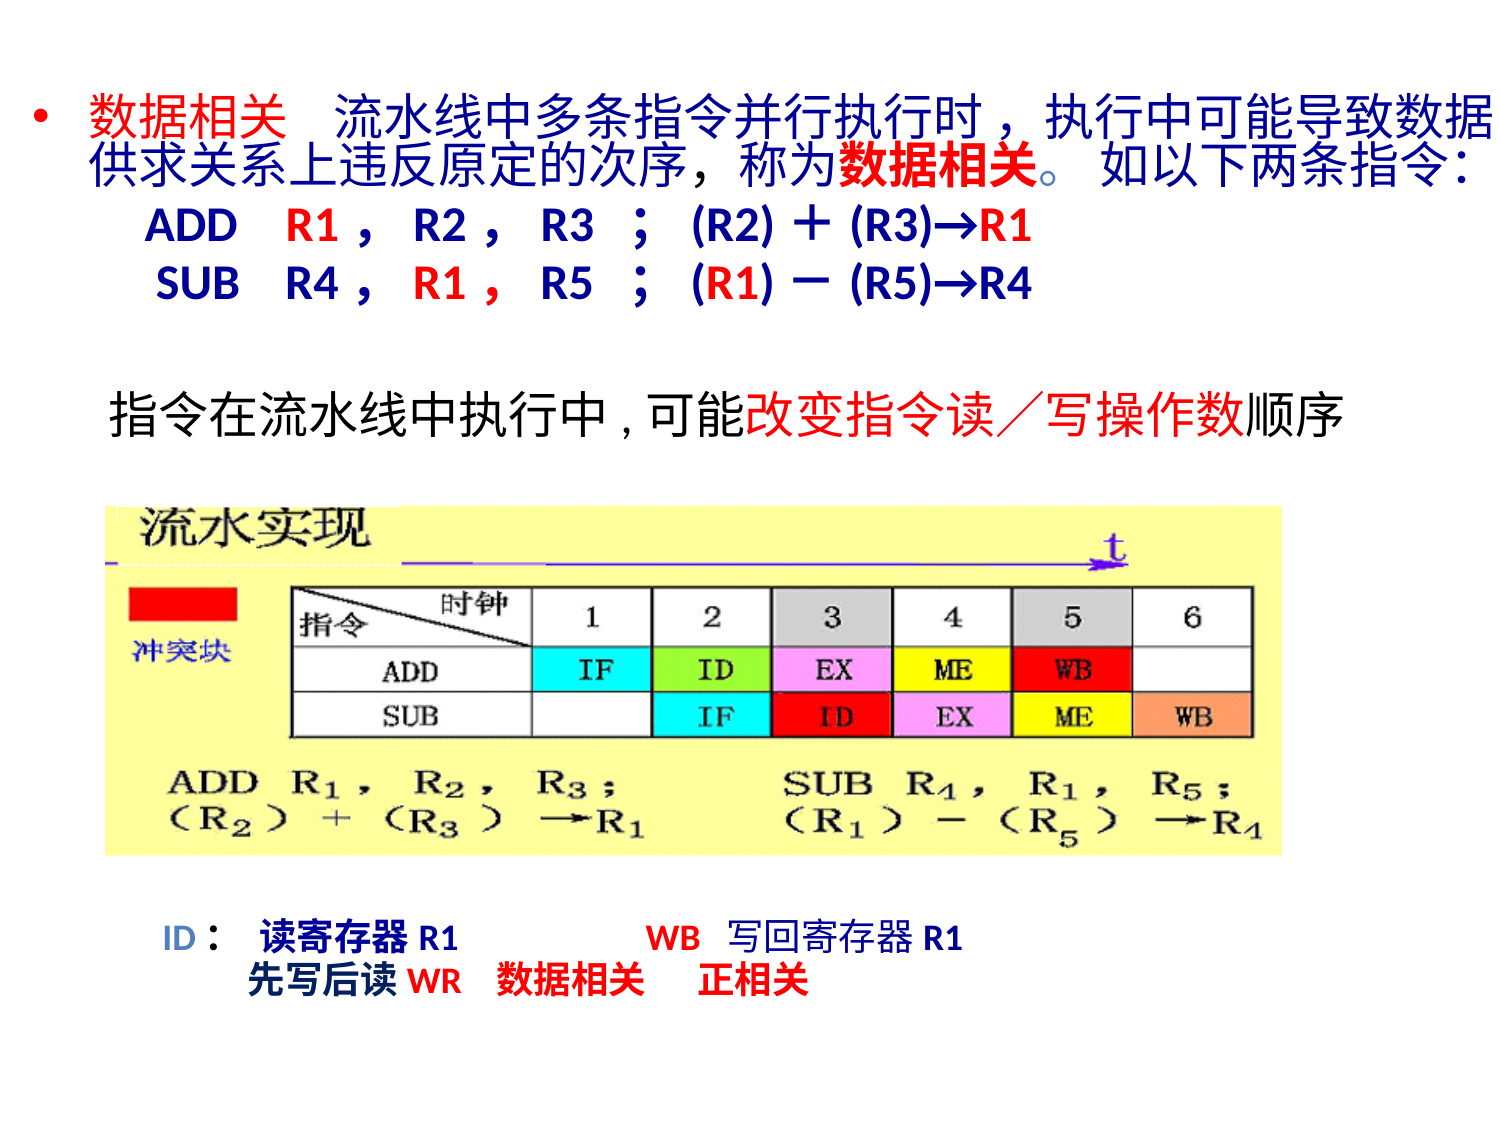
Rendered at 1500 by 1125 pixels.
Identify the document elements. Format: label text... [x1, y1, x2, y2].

text_box 指令在流水线中执行中,可能改变指令读／写操作数顺序 [93, 316, 1444, 523]
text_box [105, 503, 1282, 859]
text_box 数据相关 流水线中多条指令并行执行时 ，执行中可能导致数据供求关系上违反原定的次序，称为数据相关。 如以下两条指令： ADD R1，R2，R3 ；(R2)＋(R3)→R1 SUB R4，R1，R5 ；(R1)－(R5)→R4 [17, 0, 1500, 1028]
text_box ID： 读寄存器R1 WB 写回寄存器R1 先写后读WR 数据相关 正相关 [147, 914, 1500, 1009]
